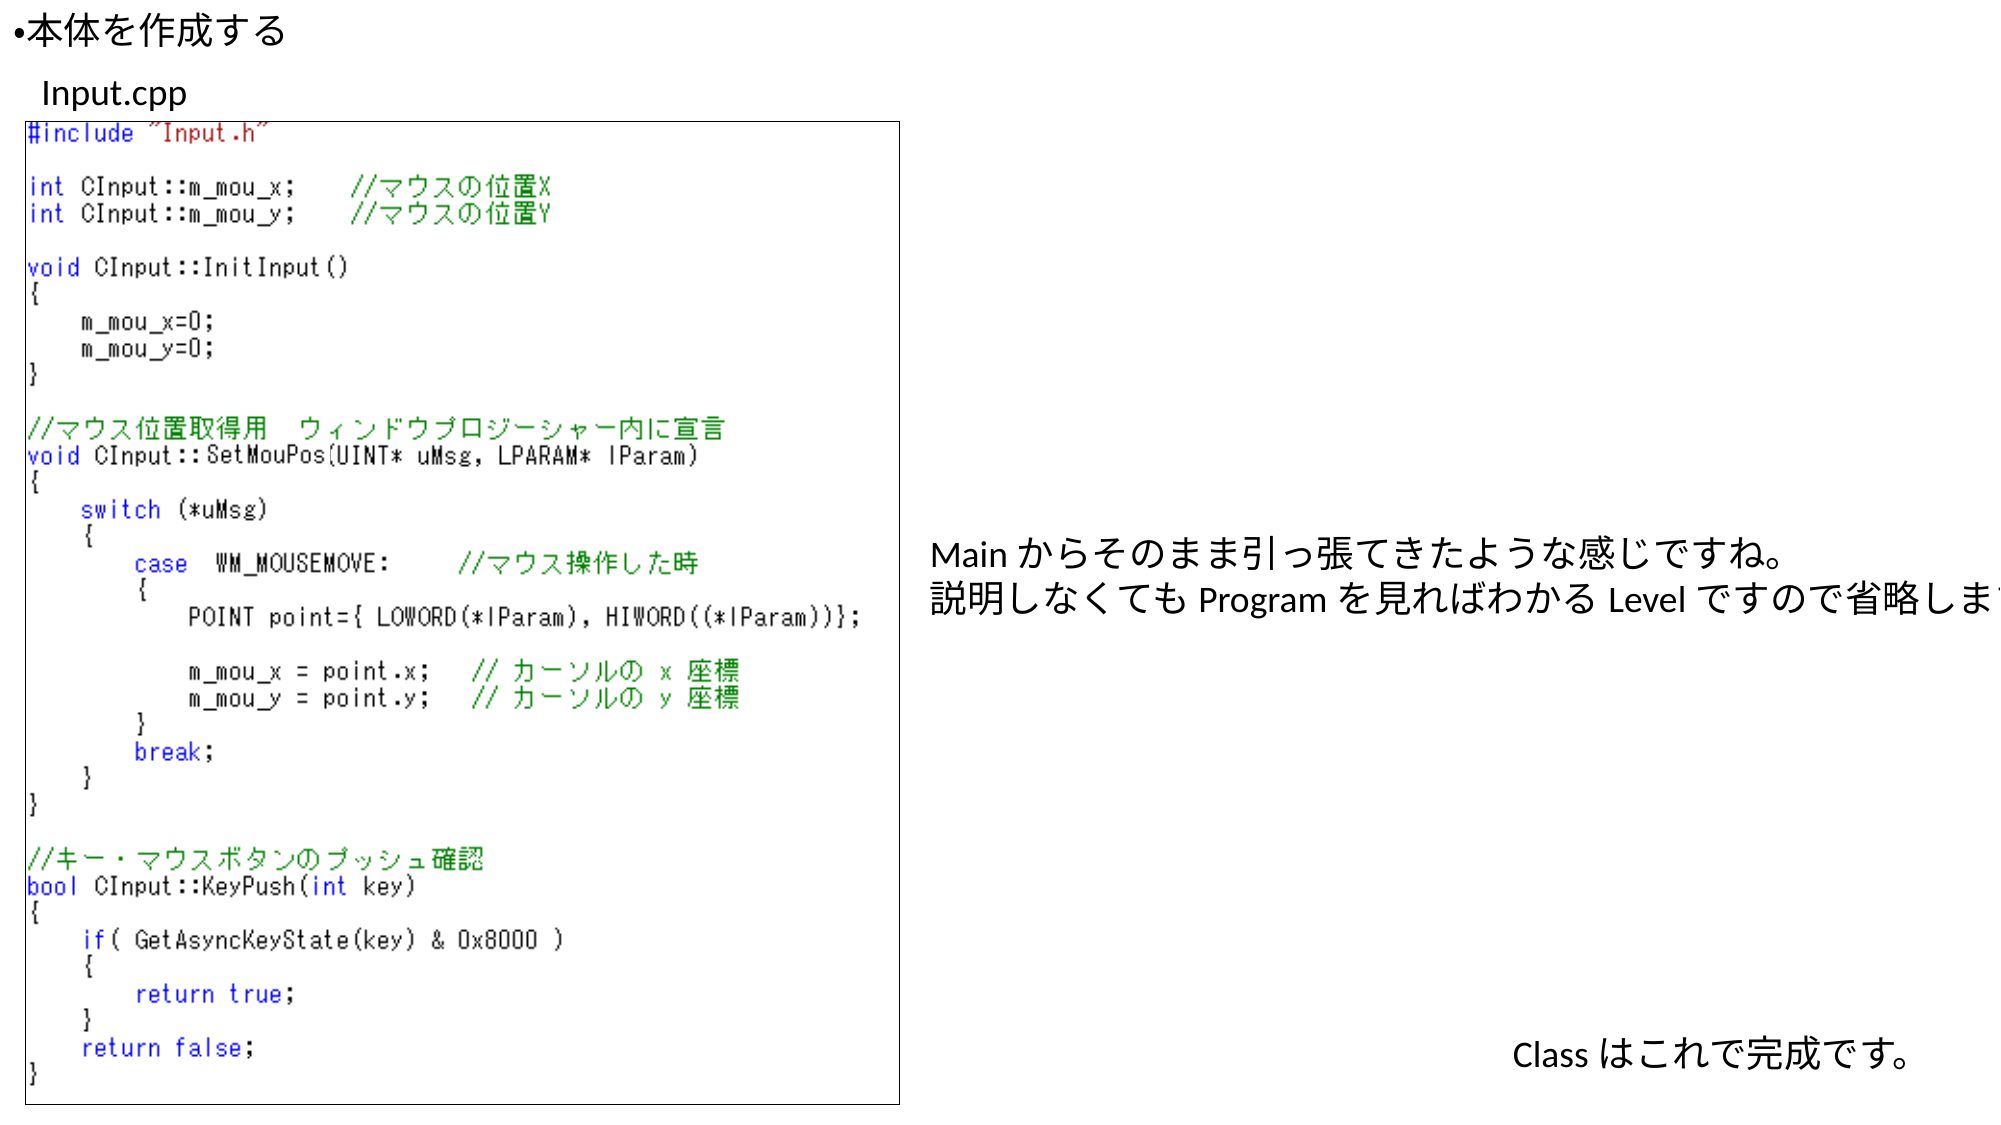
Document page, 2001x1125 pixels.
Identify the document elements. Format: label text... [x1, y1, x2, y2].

text_box Mainからそのまま引っ張てきたような感じですね。 説明しなくてもProgramを見ればわかるLevelですので省略します [914, 522, 2000, 628]
text_box Input.cpp [26, 60, 203, 121]
text_box Classはこれで完成です。 [1498, 1022, 1946, 1083]
picture [25, 121, 900, 1105]
text_box ・本体を作成する [0, 0, 304, 60]
